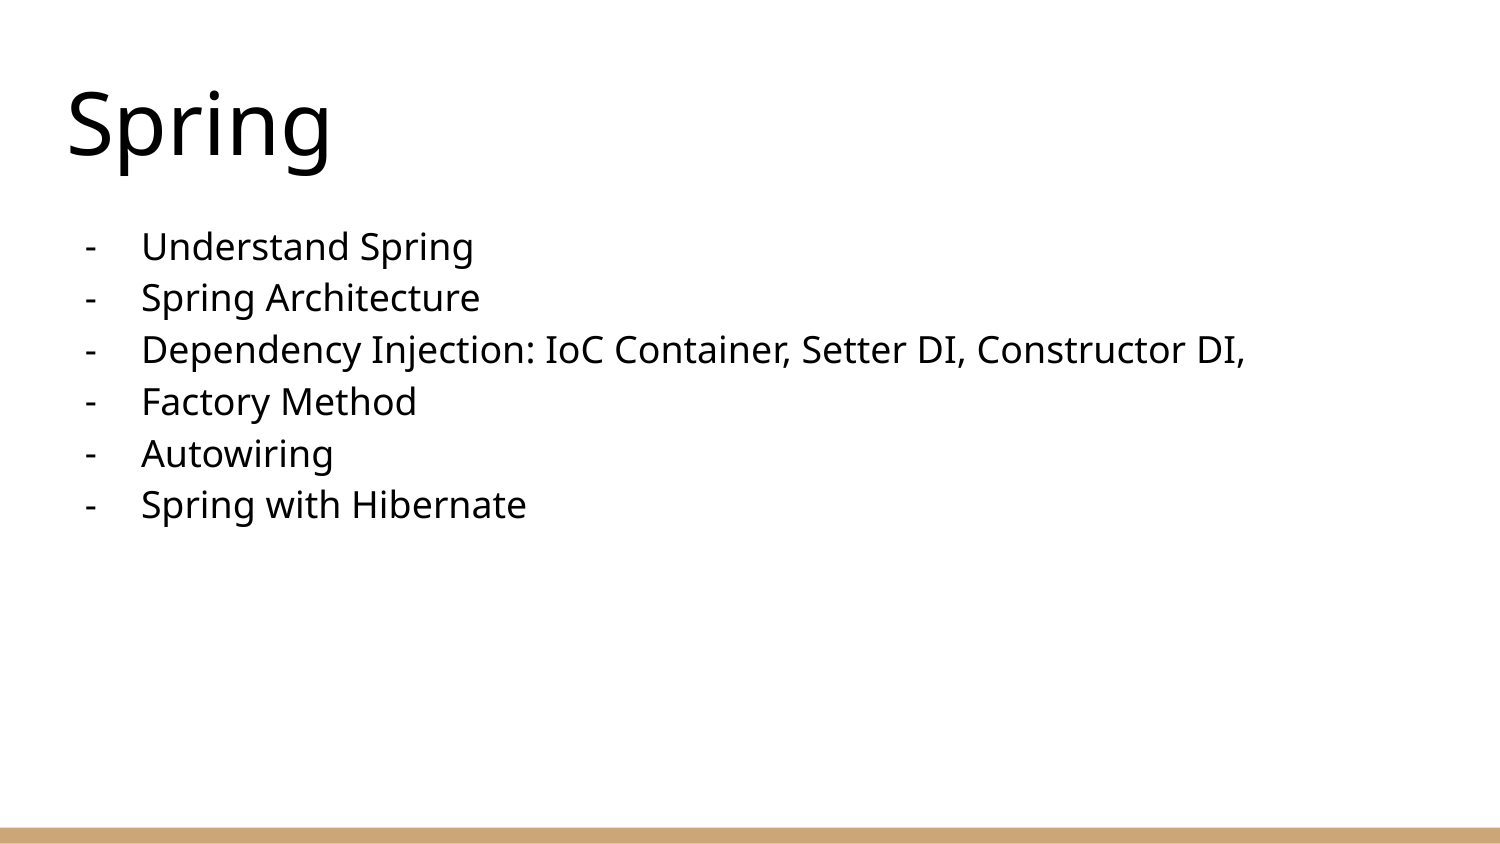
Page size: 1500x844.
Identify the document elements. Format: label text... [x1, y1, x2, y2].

title Spring [51, 51, 1449, 189]
list Understand Spring Spring Architecture Dependency Injection: IoC Container, Setter DI, Constructor DI, Factory Method Autowiring Spring with Hibernate [51, 200, 1449, 752]
